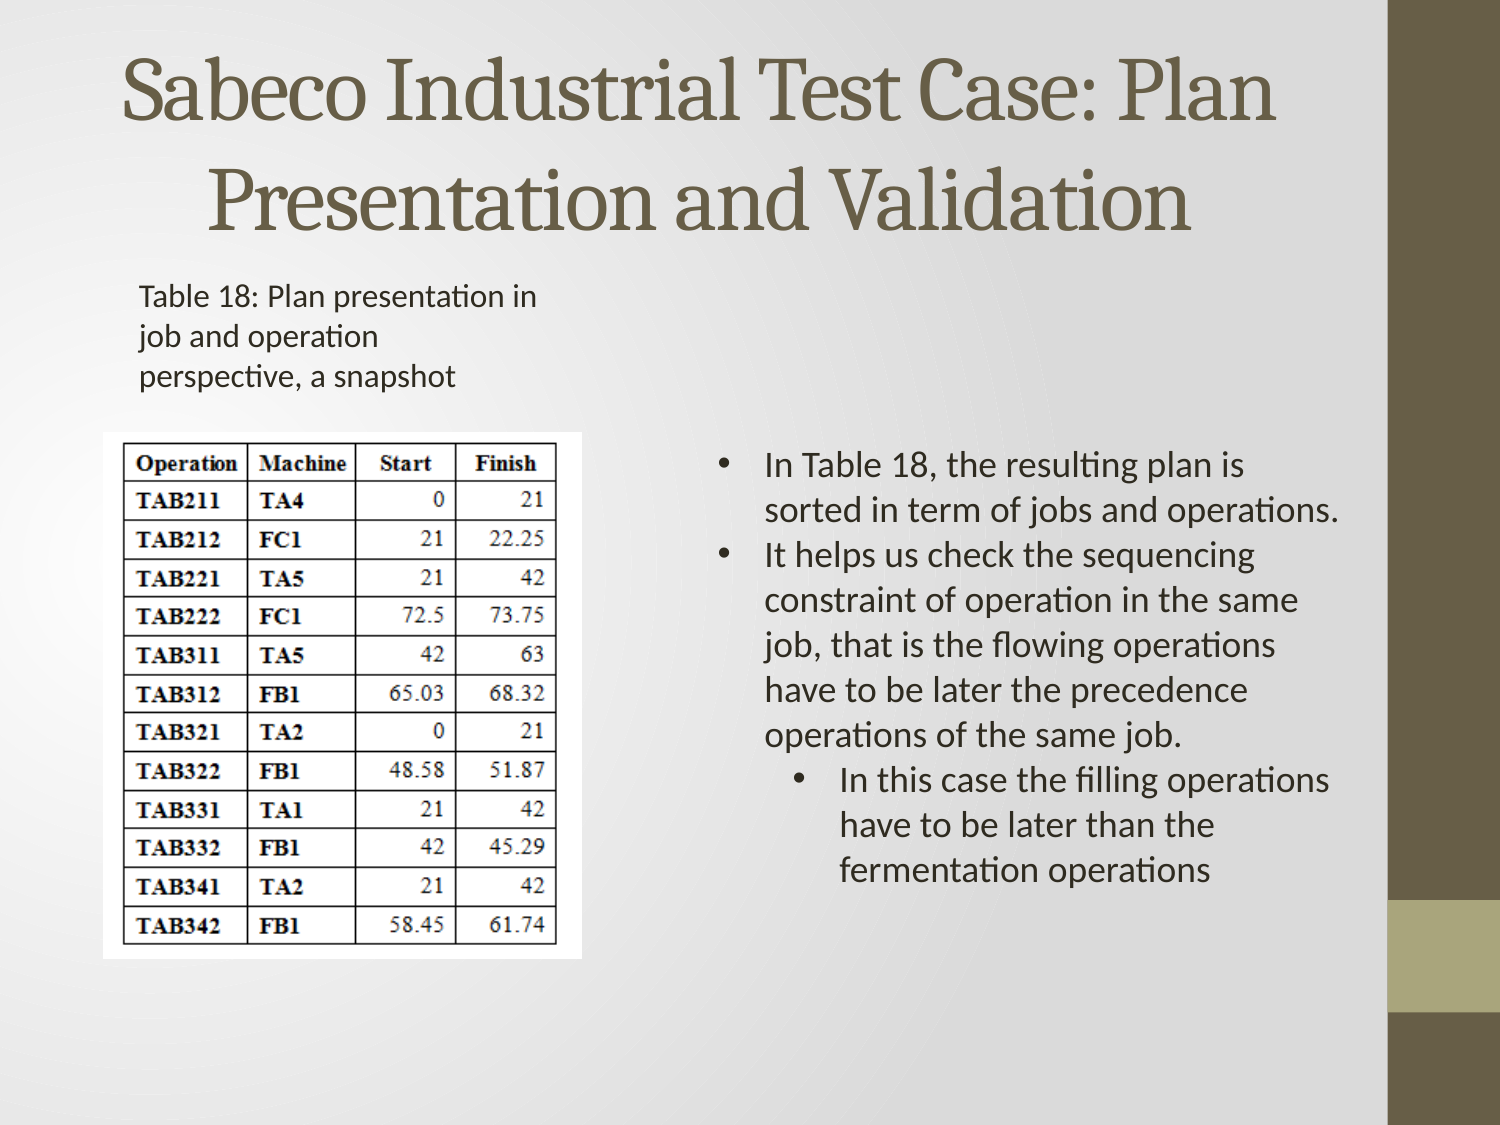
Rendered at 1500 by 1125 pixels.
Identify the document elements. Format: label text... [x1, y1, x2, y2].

picture [102, 431, 582, 960]
text_box In Table 18, the resulting plan is sorted in term of jobs and operations. It helps us check the sequencing constraint of operation in the same job, that is the flowing operations have to be later the precedence operations of the same job. In this case the filling operations have to be later than the fermentation operations [702, 432, 1365, 898]
title Sabeco Industrial Test Case: Plan Presentation and Validation [75, 45, 1325, 233]
text_box Table 18: Plan presentation in job and operation perspective, a snapshot [123, 267, 561, 402]
